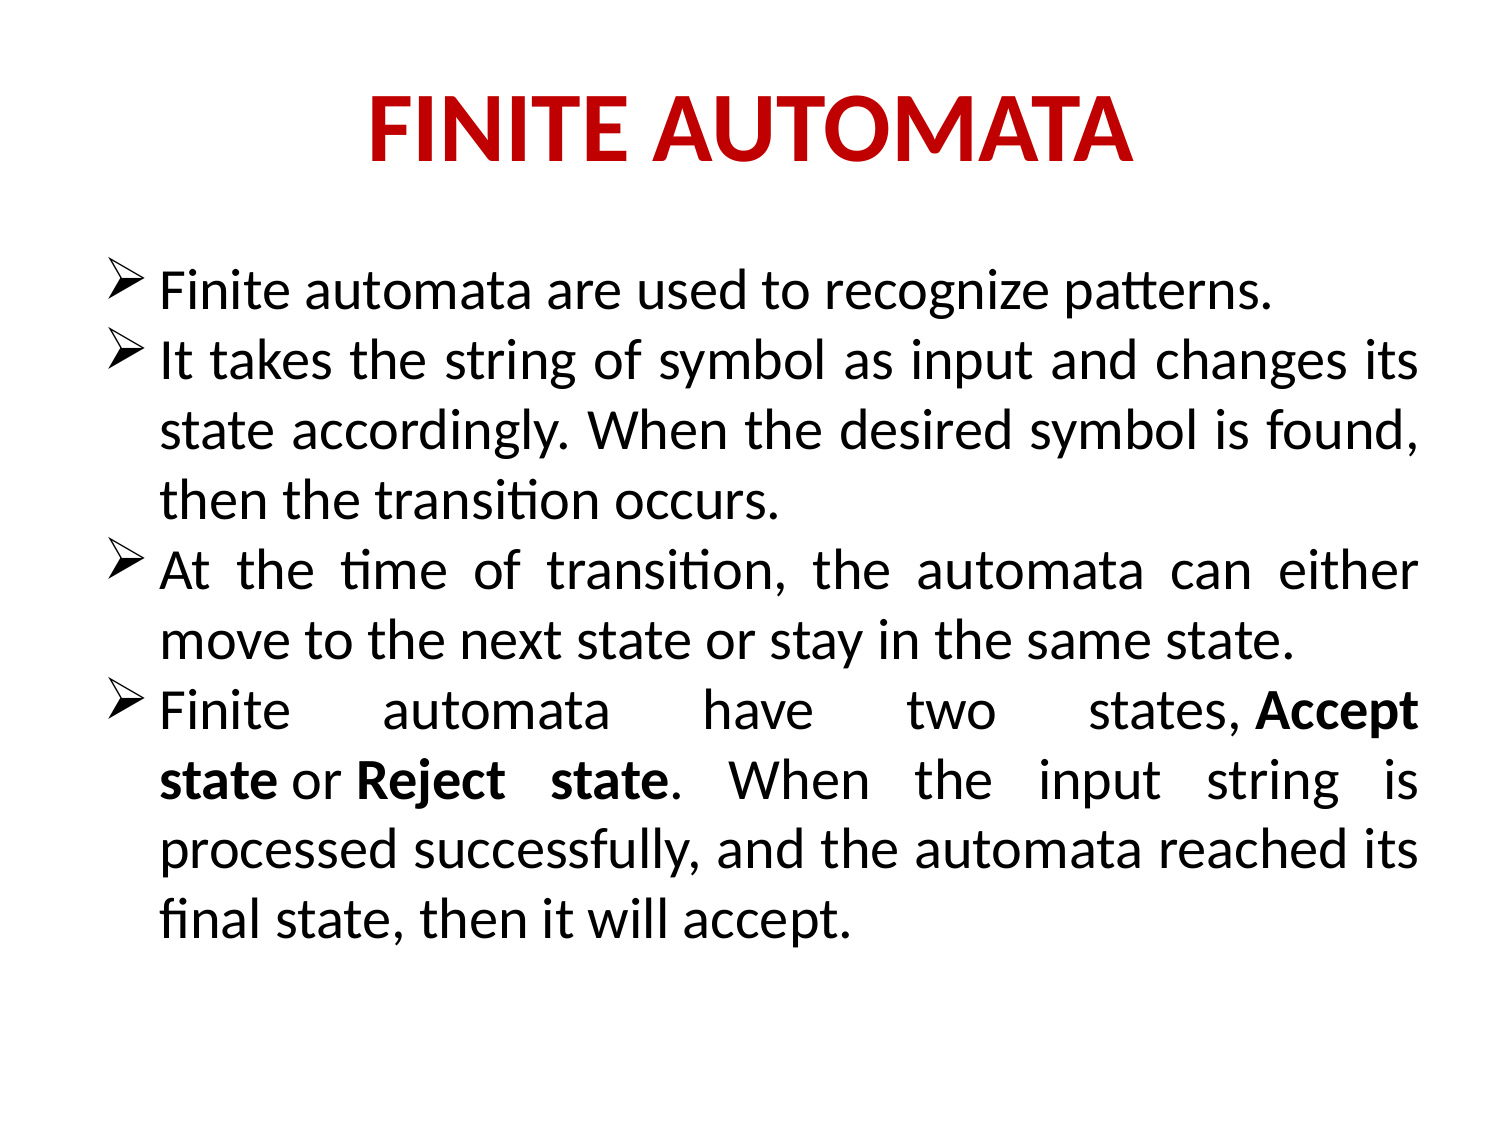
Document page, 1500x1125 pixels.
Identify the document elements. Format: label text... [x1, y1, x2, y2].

text_box Finite automata are used to recognize patterns. It takes the string of symbol as input and changes its state accordingly. When the desired symbol is found, then the transition occurs. At the time of transition, the automata can either move to the next state or stay in the same state. Finite automata have two states, Accept state or Reject state. When the input string is processed successfully, and the automata reached its final state, then it will accept. [88, 243, 1436, 958]
text_box FINITE AUTOMATA [352, 54, 1150, 190]
